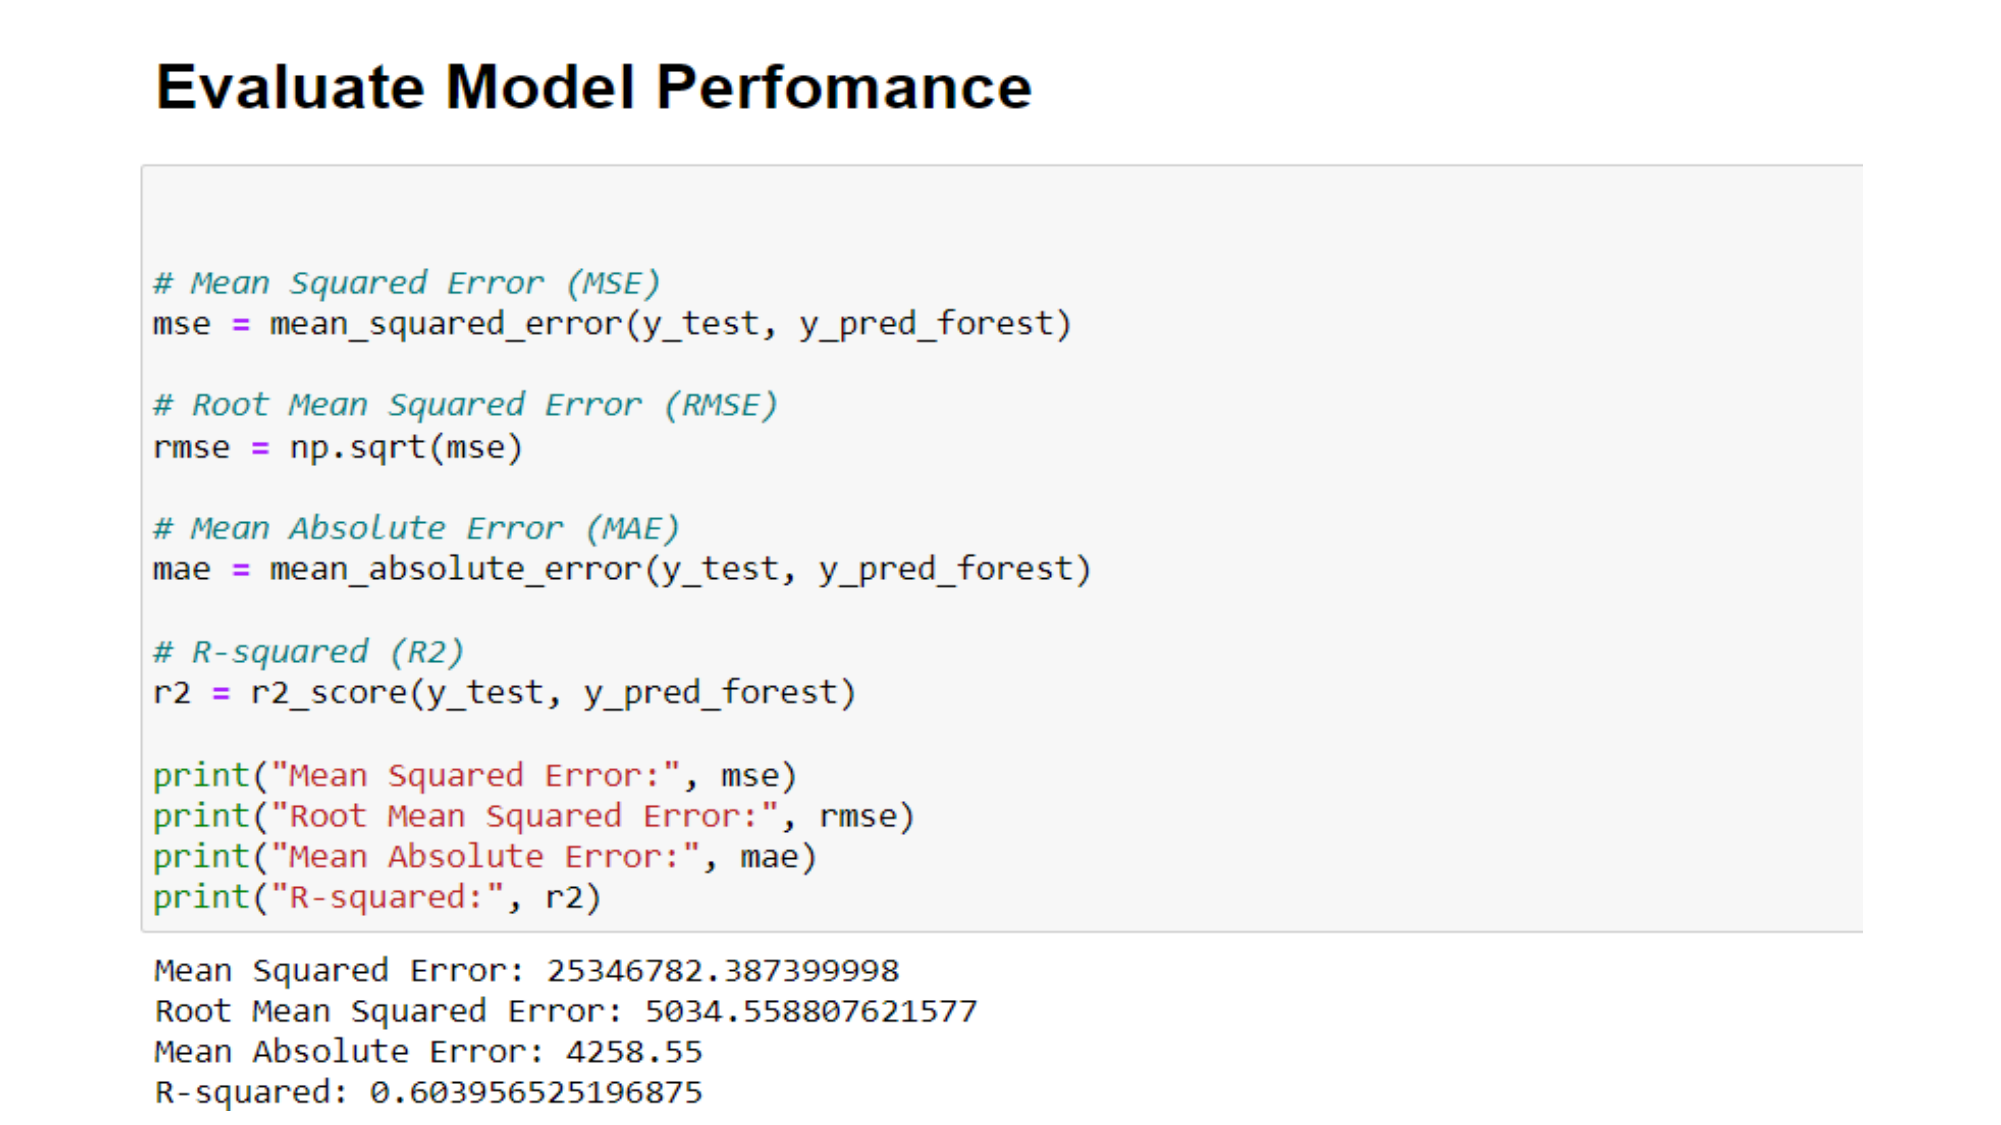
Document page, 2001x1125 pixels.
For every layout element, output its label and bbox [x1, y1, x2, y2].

picture [137, 45, 1863, 1111]
